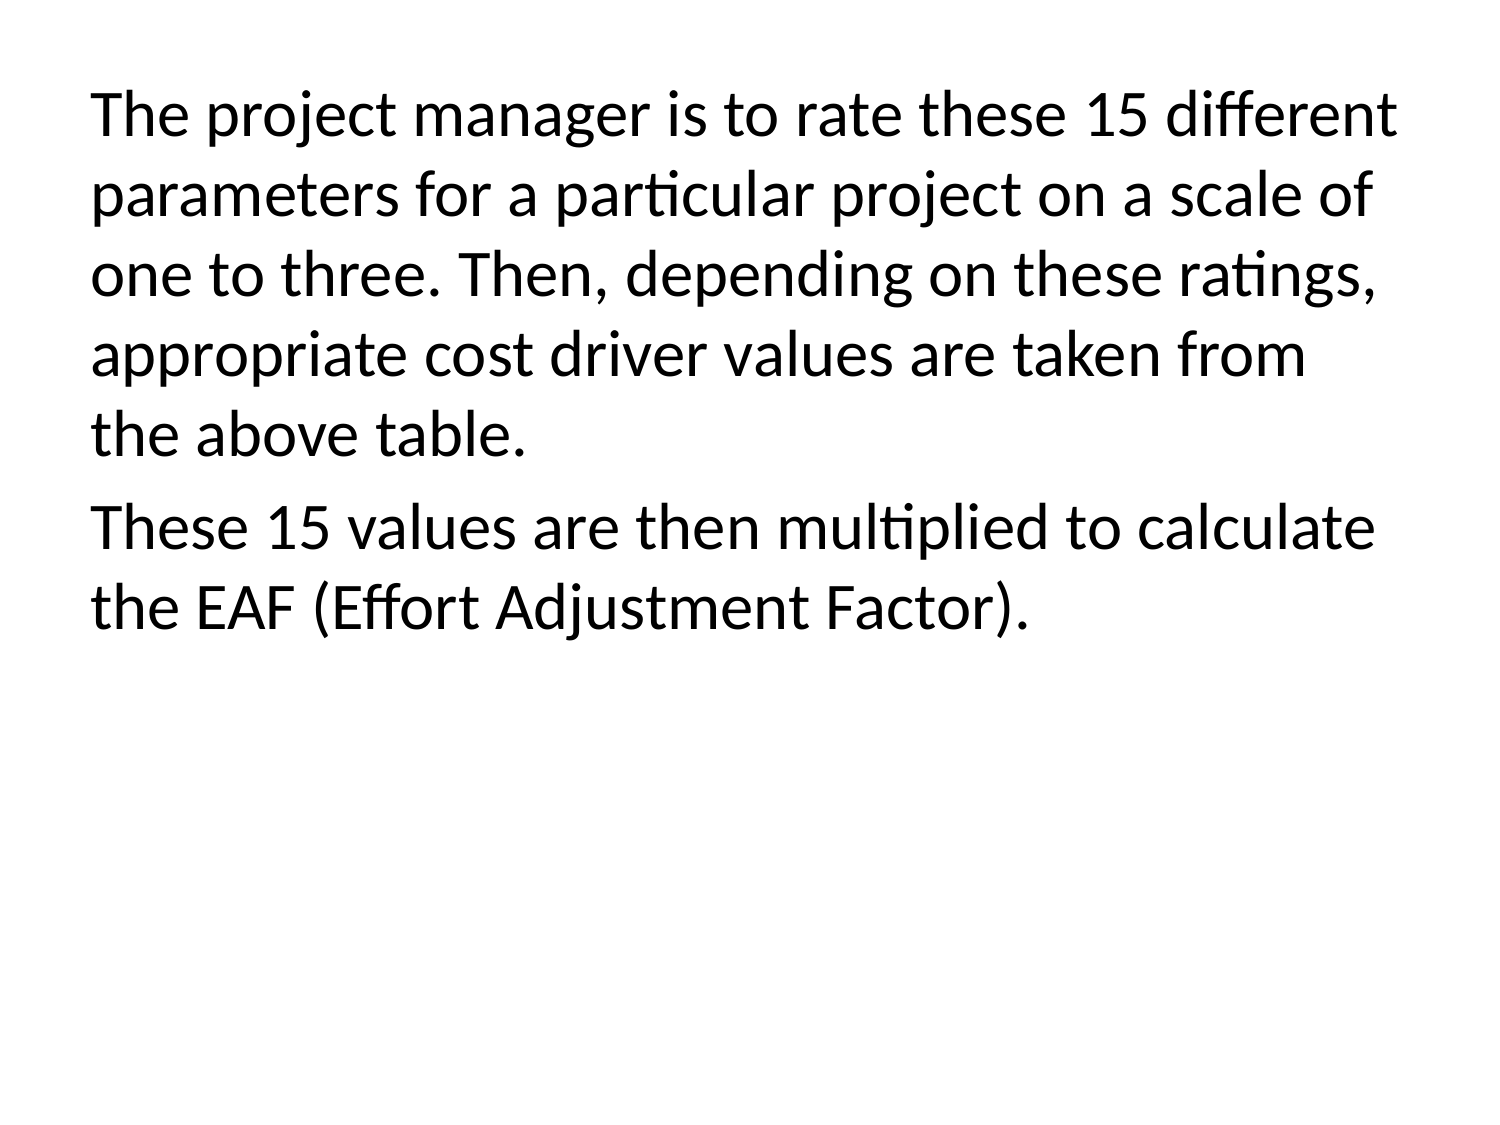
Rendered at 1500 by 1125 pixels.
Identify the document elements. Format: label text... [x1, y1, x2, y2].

list The project manager is to rate these 15 different parameters for a particular project on a scale of one to three. Then, depending on these ratings, appropriate cost driver values are taken from the above table. These 15 values are then multiplied to calculate the EAF (Effort Adjustment Factor). [75, 62, 1425, 1075]
